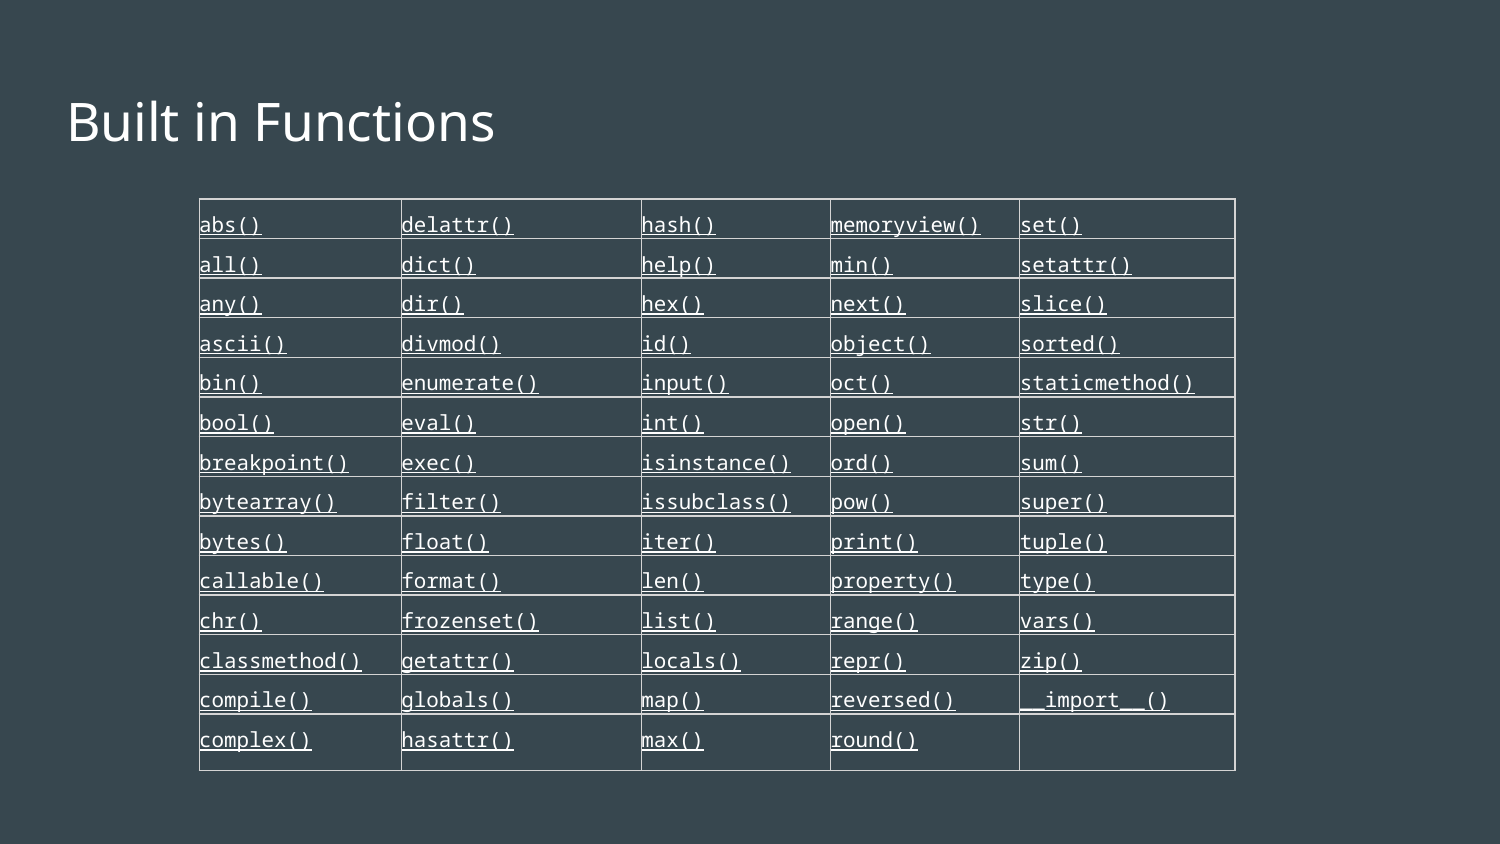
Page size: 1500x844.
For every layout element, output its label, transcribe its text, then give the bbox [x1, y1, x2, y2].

table_cell property() [831, 556, 1019, 594]
table_cell breakpoint() [200, 437, 401, 476]
table_cell divmod() [402, 318, 641, 357]
table_cell globals() [402, 675, 641, 713]
table_header set() [1020, 200, 1234, 238]
table_cell min() [831, 239, 1019, 277]
table_header delattr() [402, 200, 641, 238]
table_cell issubclass() [642, 477, 830, 515]
table_cell slice() [1020, 279, 1234, 317]
table_cell dict() [402, 239, 641, 277]
table_cell ascii() [200, 318, 401, 357]
table_cell list() [642, 596, 830, 634]
table_cell hex() [642, 279, 830, 317]
table_cell bin() [200, 358, 401, 396]
table_cell classmethod() [200, 635, 401, 674]
table_cell any() [200, 279, 401, 317]
table_cell eval() [402, 398, 641, 436]
table_cell zip() [1020, 635, 1234, 674]
table_cell ord() [831, 437, 1019, 476]
table_cell id() [642, 318, 830, 357]
table_cell bool() [200, 398, 401, 436]
table_cell repr() [831, 635, 1019, 674]
table_cell [1020, 715, 1234, 770]
table_cell frozenset() [402, 596, 641, 634]
table_cell oct() [831, 358, 1019, 396]
table_cell staticmethod() [1020, 358, 1234, 396]
table_header hash() [642, 200, 830, 238]
table_cell setattr() [1020, 239, 1234, 277]
table_cell filter() [402, 477, 641, 515]
table_cell hasattr() [402, 715, 641, 770]
table_cell isinstance() [642, 437, 830, 476]
table_cell type() [1020, 556, 1234, 594]
table_cell print() [831, 517, 1019, 555]
table_cell open() [831, 398, 1019, 436]
table_cell map() [642, 675, 830, 713]
table_cell complex() [200, 715, 401, 770]
table_cell next() [831, 279, 1019, 317]
table_cell round() [831, 715, 1019, 770]
table_cell enumerate() [402, 358, 641, 396]
table_cell super() [1020, 477, 1234, 515]
table_cell reversed() [831, 675, 1019, 713]
table_cell dir() [402, 279, 641, 317]
table_cell float() [402, 517, 641, 555]
table_cell str() [1020, 398, 1234, 436]
table_header memoryview() [831, 200, 1019, 238]
table_cell range() [831, 596, 1019, 634]
table_cell sum() [1020, 437, 1234, 476]
table_header abs() [200, 200, 401, 238]
table_cell __import__() [1020, 675, 1234, 713]
table_cell iter() [642, 517, 830, 555]
table_cell callable() [200, 556, 401, 594]
table_cell sorted() [1020, 318, 1234, 357]
table_cell tuple() [1020, 517, 1234, 555]
title Built in Functions [51, 72, 1449, 167]
table_cell max() [642, 715, 830, 770]
table_cell bytes() [200, 517, 401, 555]
table_cell input() [642, 358, 830, 396]
table_cell object() [831, 318, 1019, 357]
table_cell help() [642, 239, 830, 277]
table_cell all() [200, 239, 401, 277]
table_cell chr() [200, 596, 401, 634]
table_cell exec() [402, 437, 641, 476]
table_cell len() [642, 556, 830, 594]
table_cell compile() [200, 675, 401, 713]
table_cell pow() [831, 477, 1019, 515]
table_cell format() [402, 556, 641, 594]
table_cell locals() [642, 635, 830, 674]
table_cell getattr() [402, 635, 641, 674]
table_cell vars() [1020, 596, 1234, 634]
table_cell bytearray() [200, 477, 401, 515]
table_cell int() [642, 398, 830, 436]
